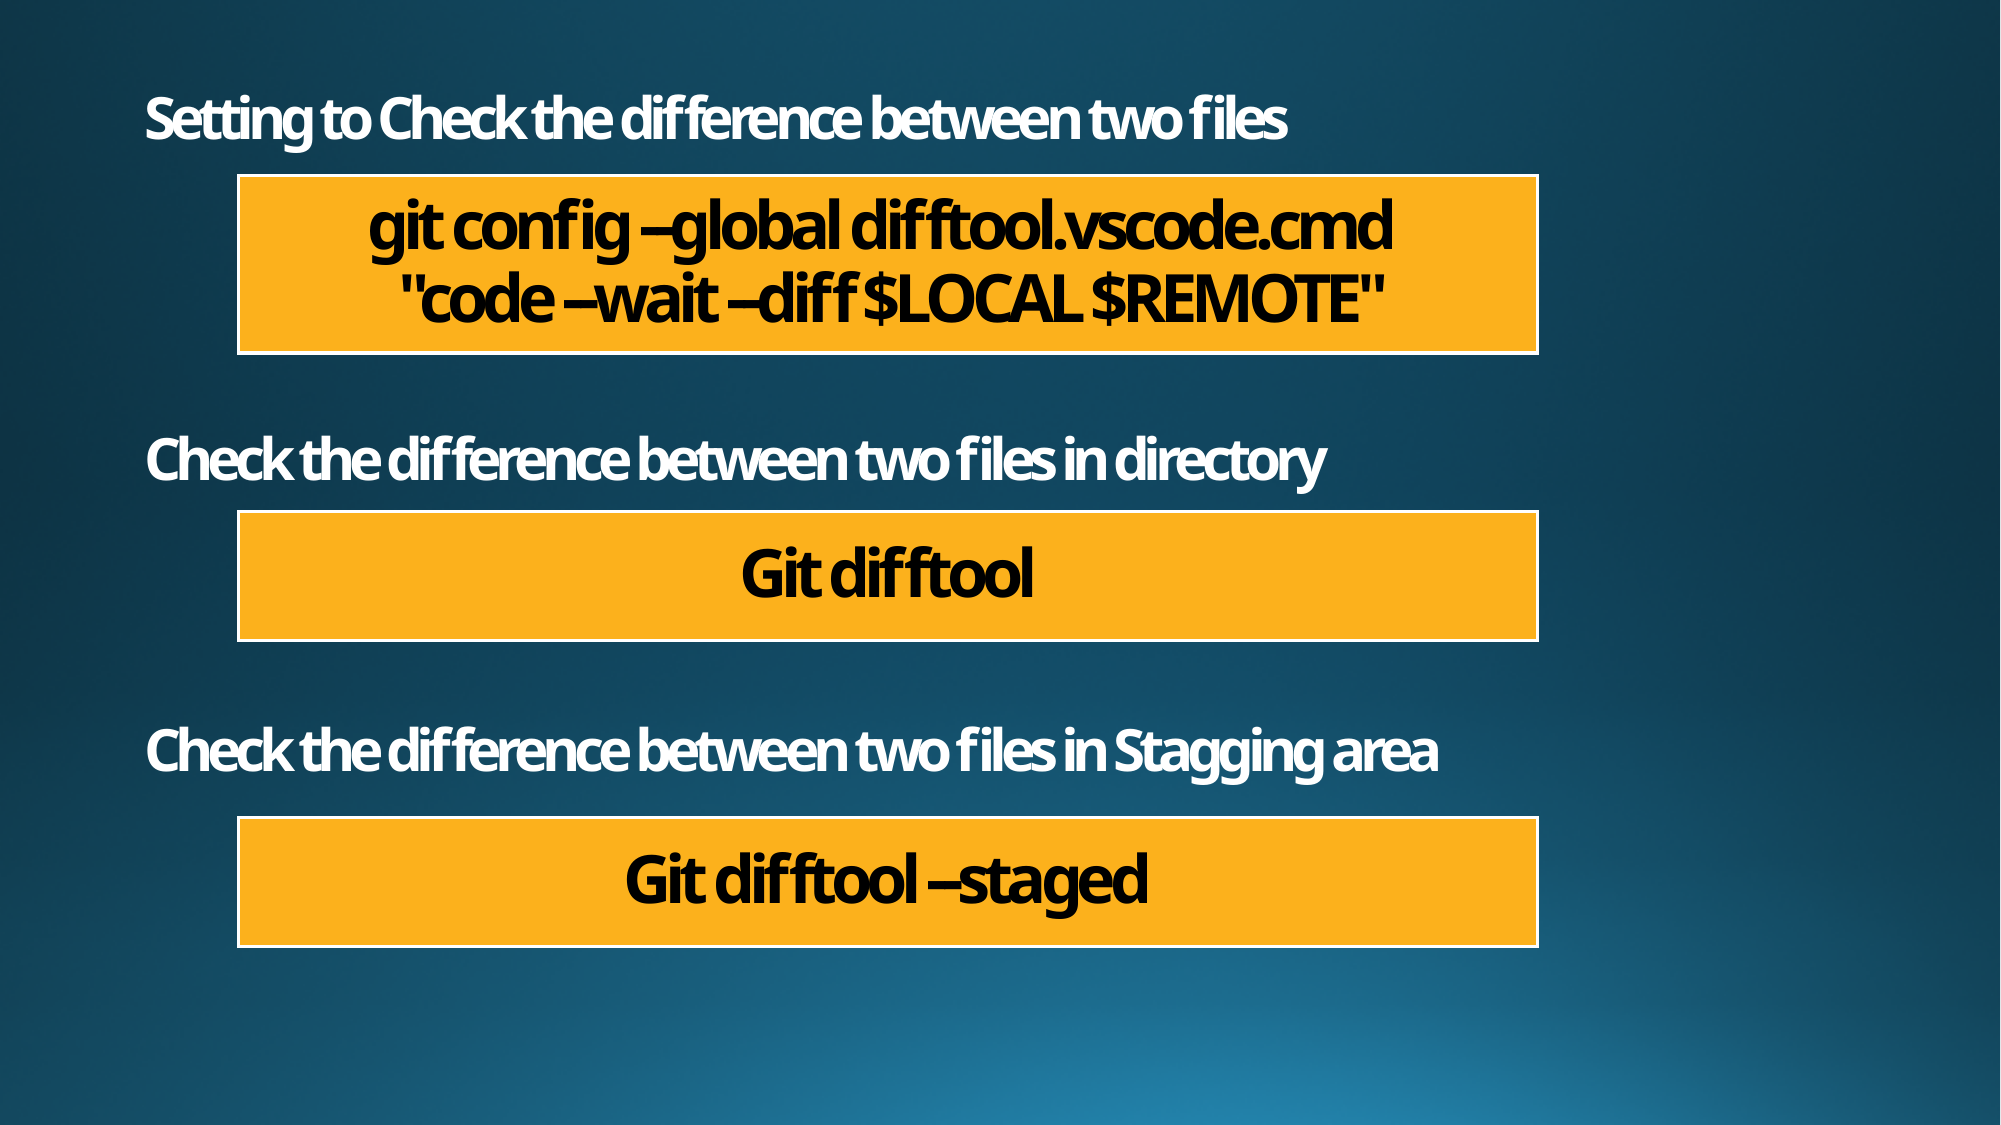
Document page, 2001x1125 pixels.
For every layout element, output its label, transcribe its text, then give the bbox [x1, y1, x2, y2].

title git config --global difftool.vscode.cmd "code --wait --diff $LOCAL $REMOTE" [237, 174, 1539, 355]
text_box Git difftool --staged [237, 818, 1539, 948]
picture [0, 0, 2001, 1125]
text_box Check the difference between two files in Stagging area [129, 688, 1871, 818]
text_box Check the difference between two files in directory [129, 396, 1871, 526]
text_box Git difftool [237, 526, 1539, 642]
text_box Setting to Check the difference between two files [129, 71, 1648, 170]
